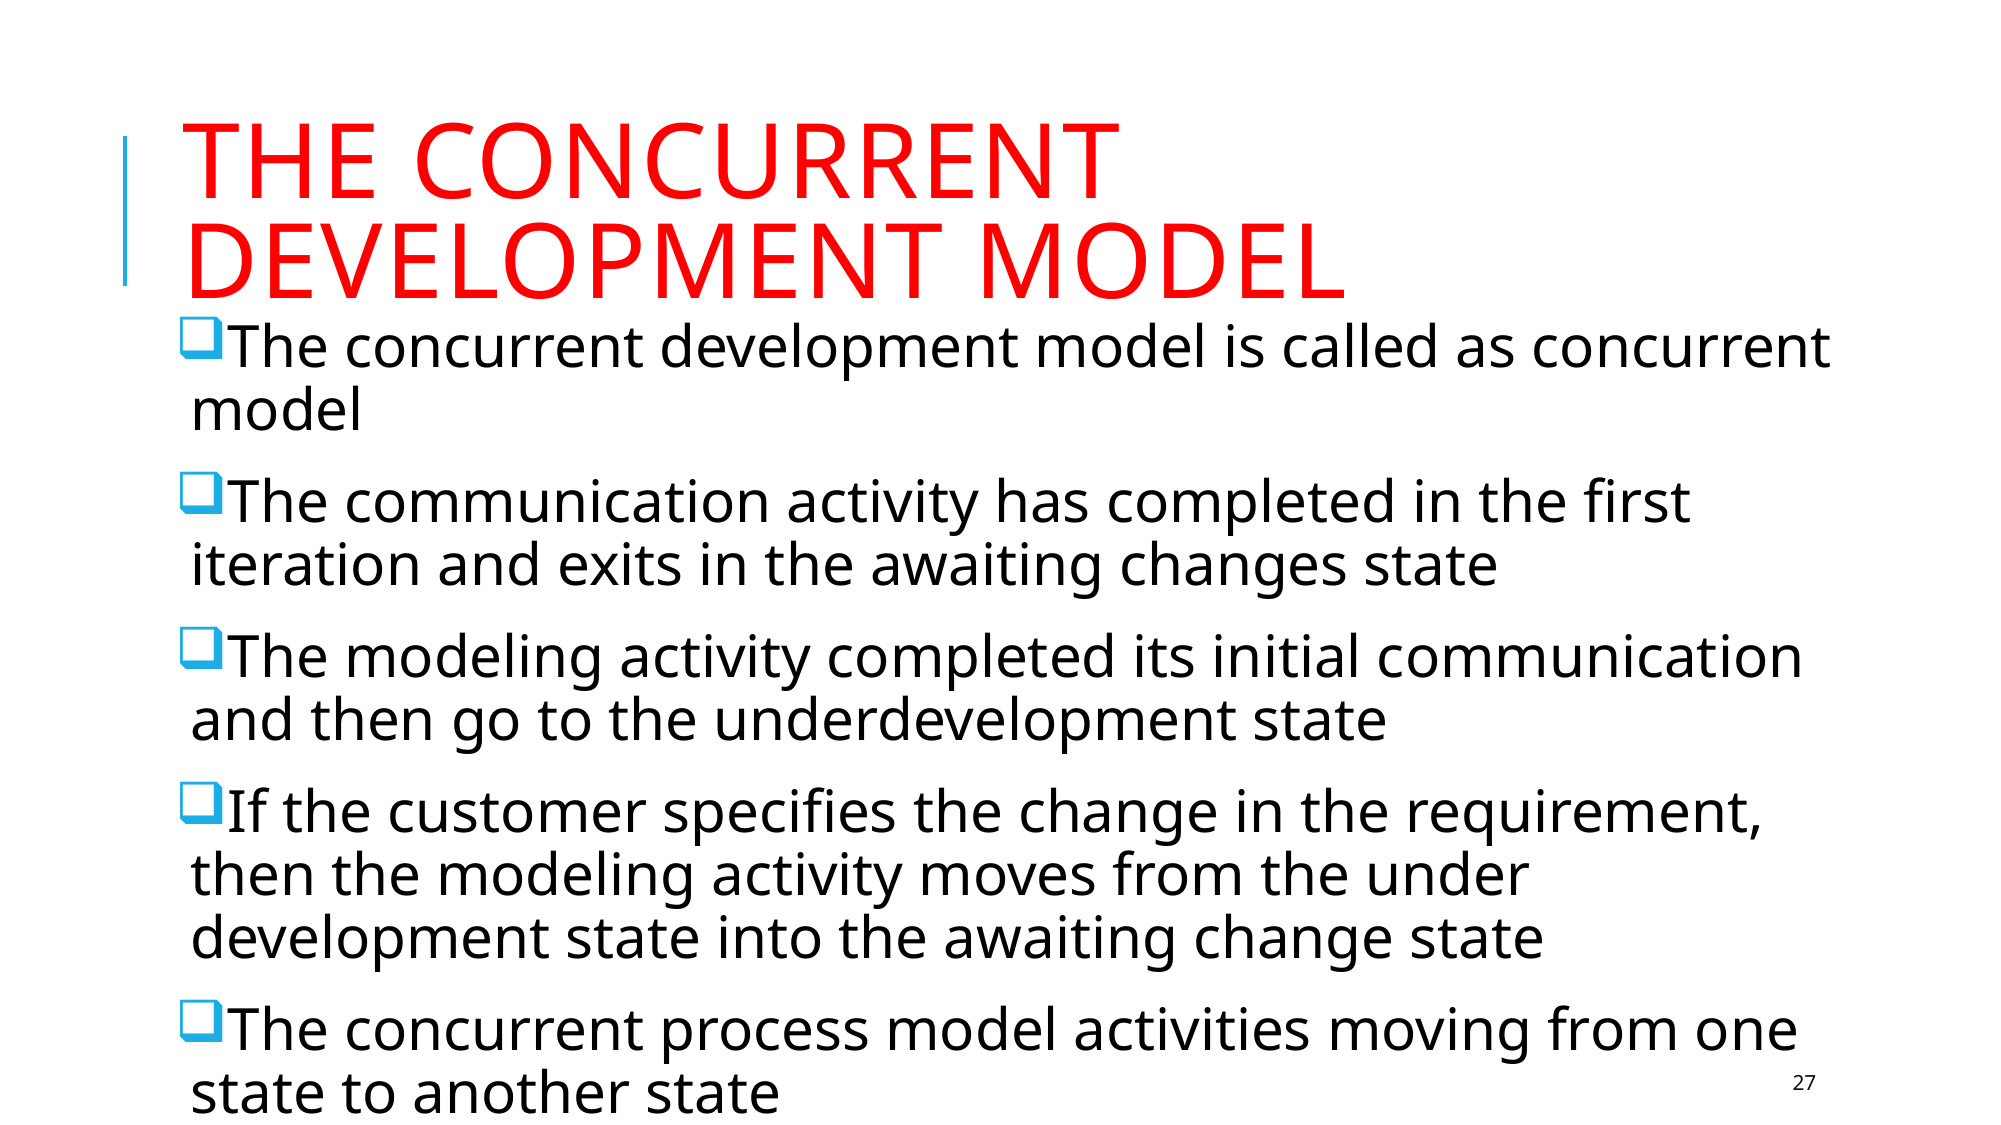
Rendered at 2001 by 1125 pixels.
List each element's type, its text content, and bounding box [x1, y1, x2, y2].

slide_number 27 [1777, 1061, 1938, 1107]
list The concurrent development model is called as concurrent model The communication activity has completed in the first iteration and exits in the awaiting changes state The modeling activity completed its initial communication and then go to the underdevelopment state If the customer specifies the change in the requirement, then the modeling activity moves from the under development state into the awaiting change state The concurrent process model activities moving from one state to another state [168, 309, 1896, 1062]
title The concurrent development model [168, 96, 1763, 309]
